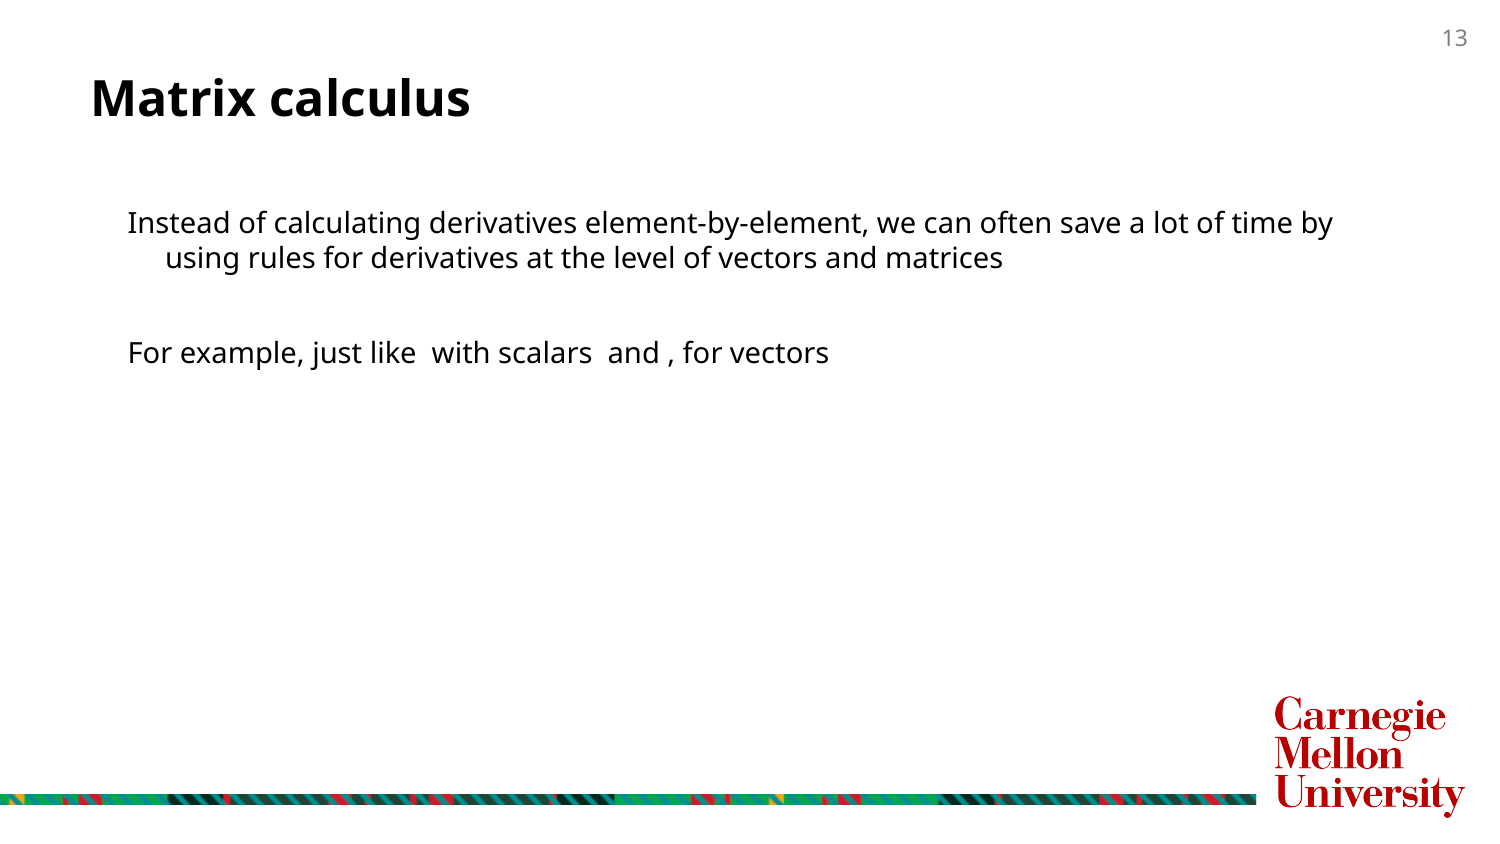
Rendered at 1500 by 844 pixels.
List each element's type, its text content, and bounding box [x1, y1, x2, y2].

title Matrix calculus [75, 59, 1425, 160]
picture [0, 794, 1257, 805]
picture [1275, 696, 1465, 818]
